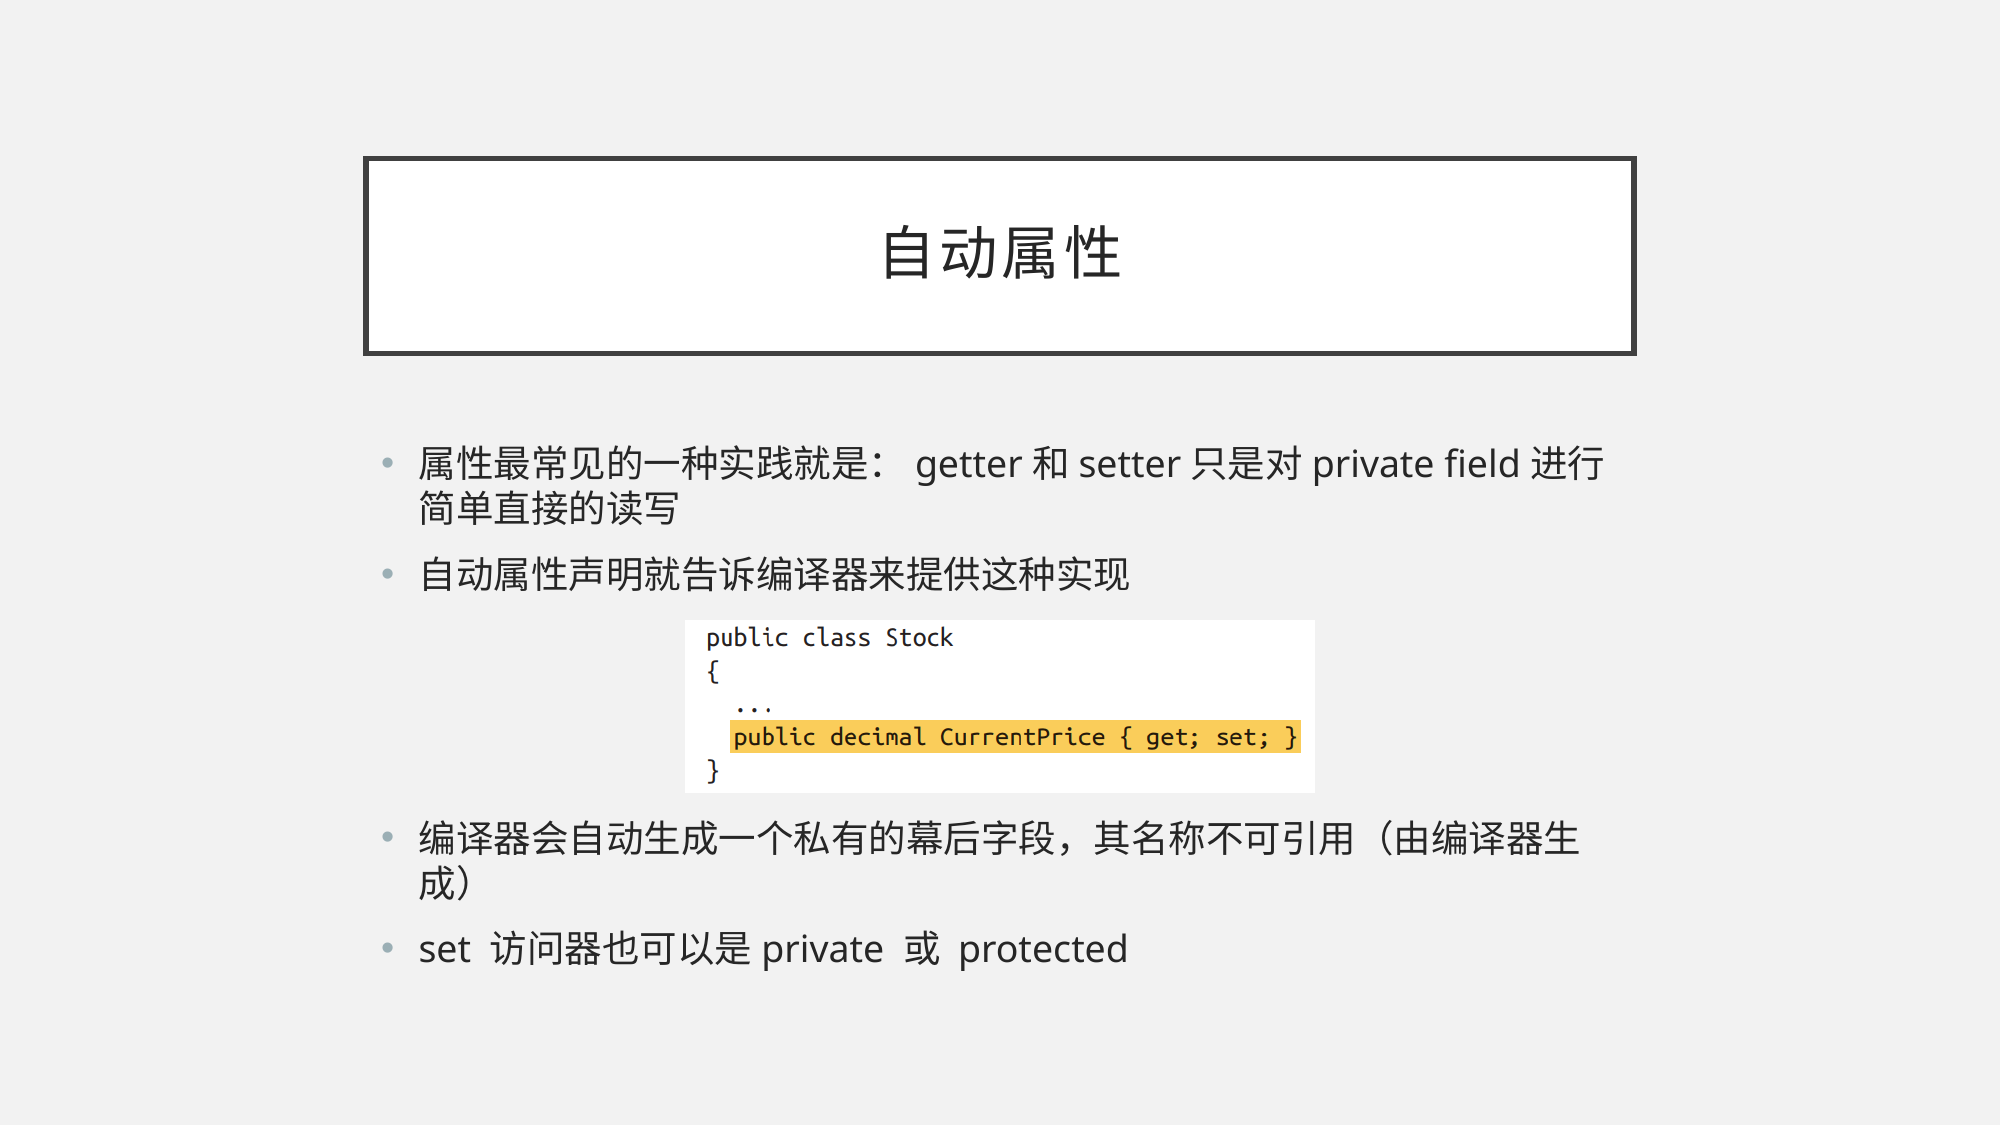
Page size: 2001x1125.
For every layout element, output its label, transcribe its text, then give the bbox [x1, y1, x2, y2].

list 属性最常见的一种实践就是：getter和setter只是对private field进行简单直接的读写 自动属性声明就告诉编译器来提供这种实现 编译器会自动生成一个私有的幕后字段，其名称不可引用（由编译器生成） set 访问器也可以是private 或 protected [366, 432, 1634, 942]
picture [685, 620, 1315, 793]
title 自动属性 [363, 156, 1637, 356]
